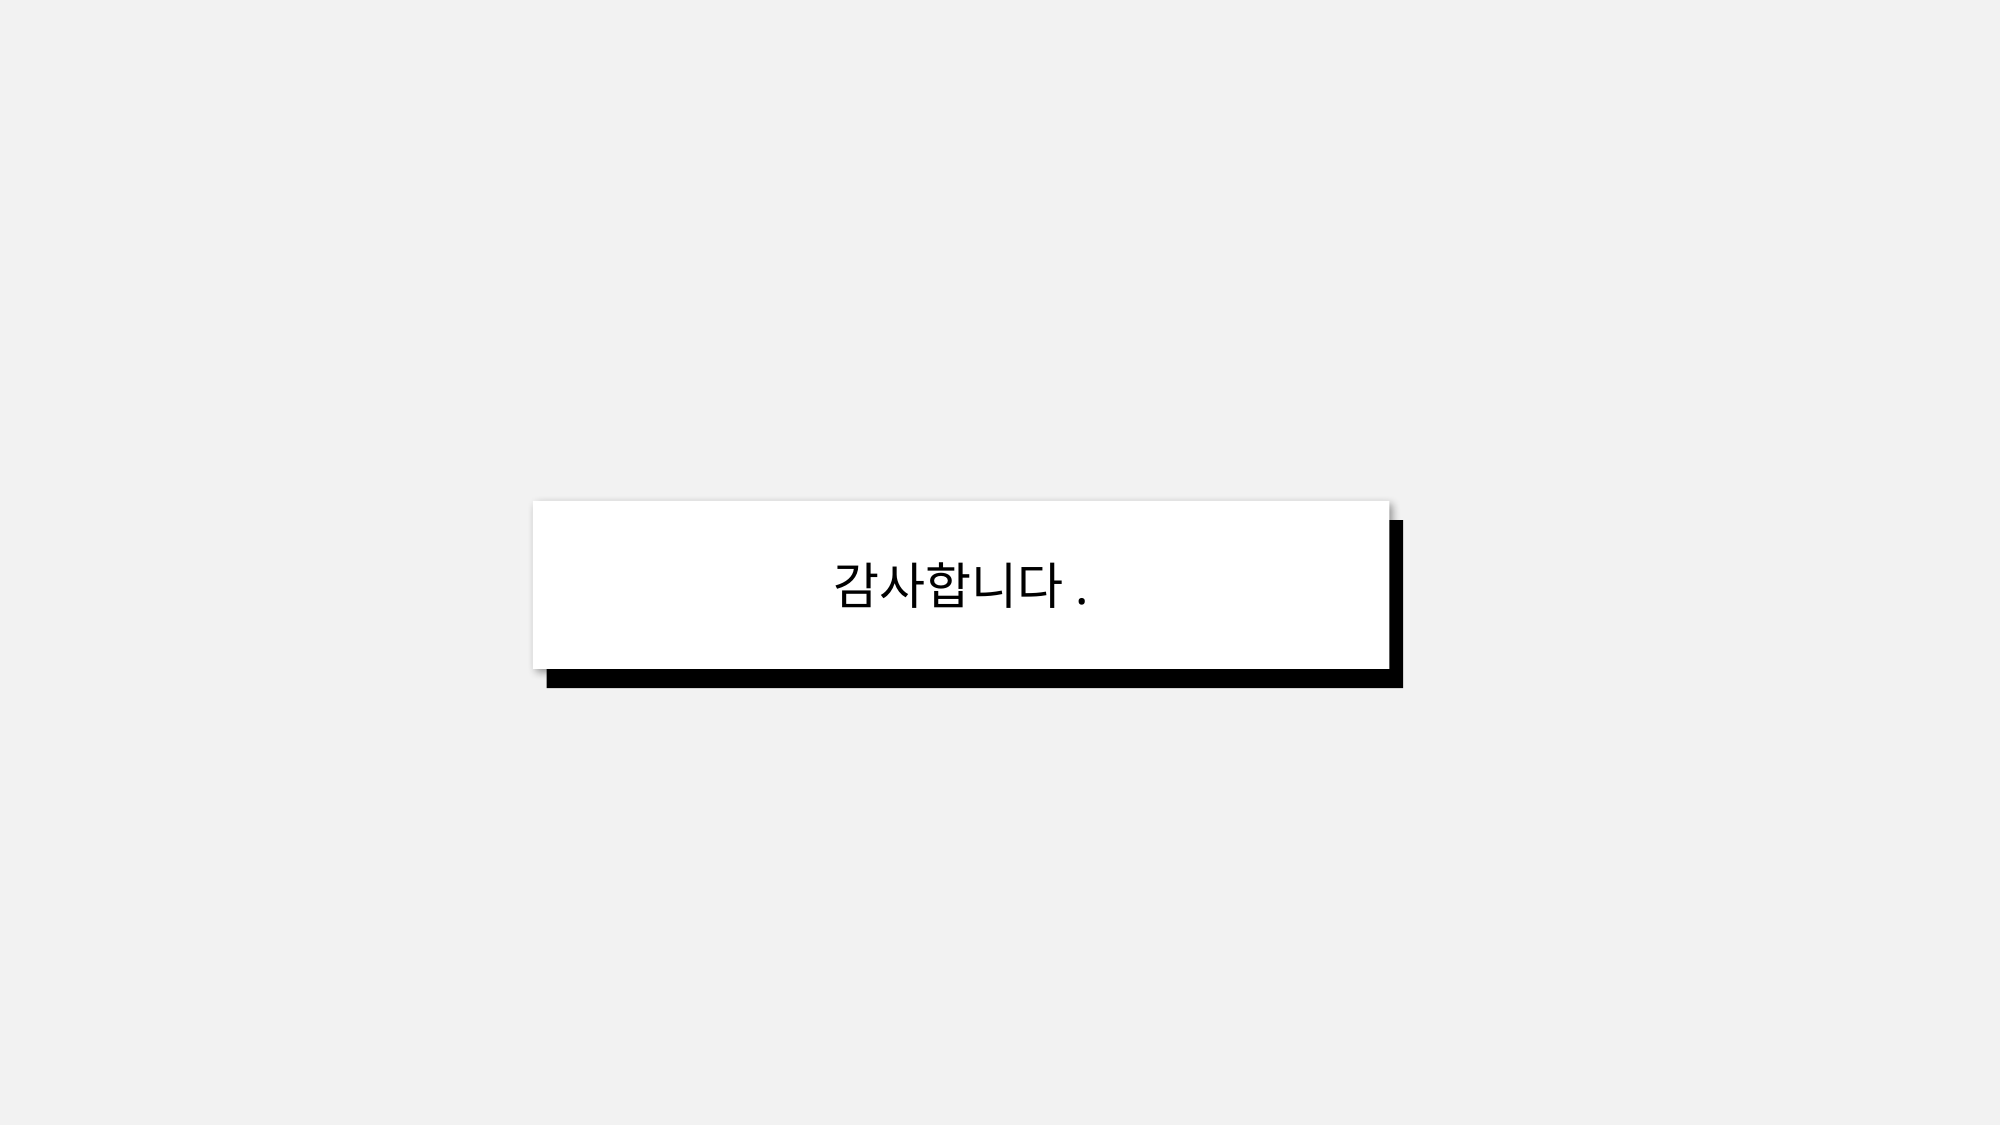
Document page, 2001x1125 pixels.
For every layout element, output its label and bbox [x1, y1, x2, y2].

text_box [532, 500, 1404, 689]
